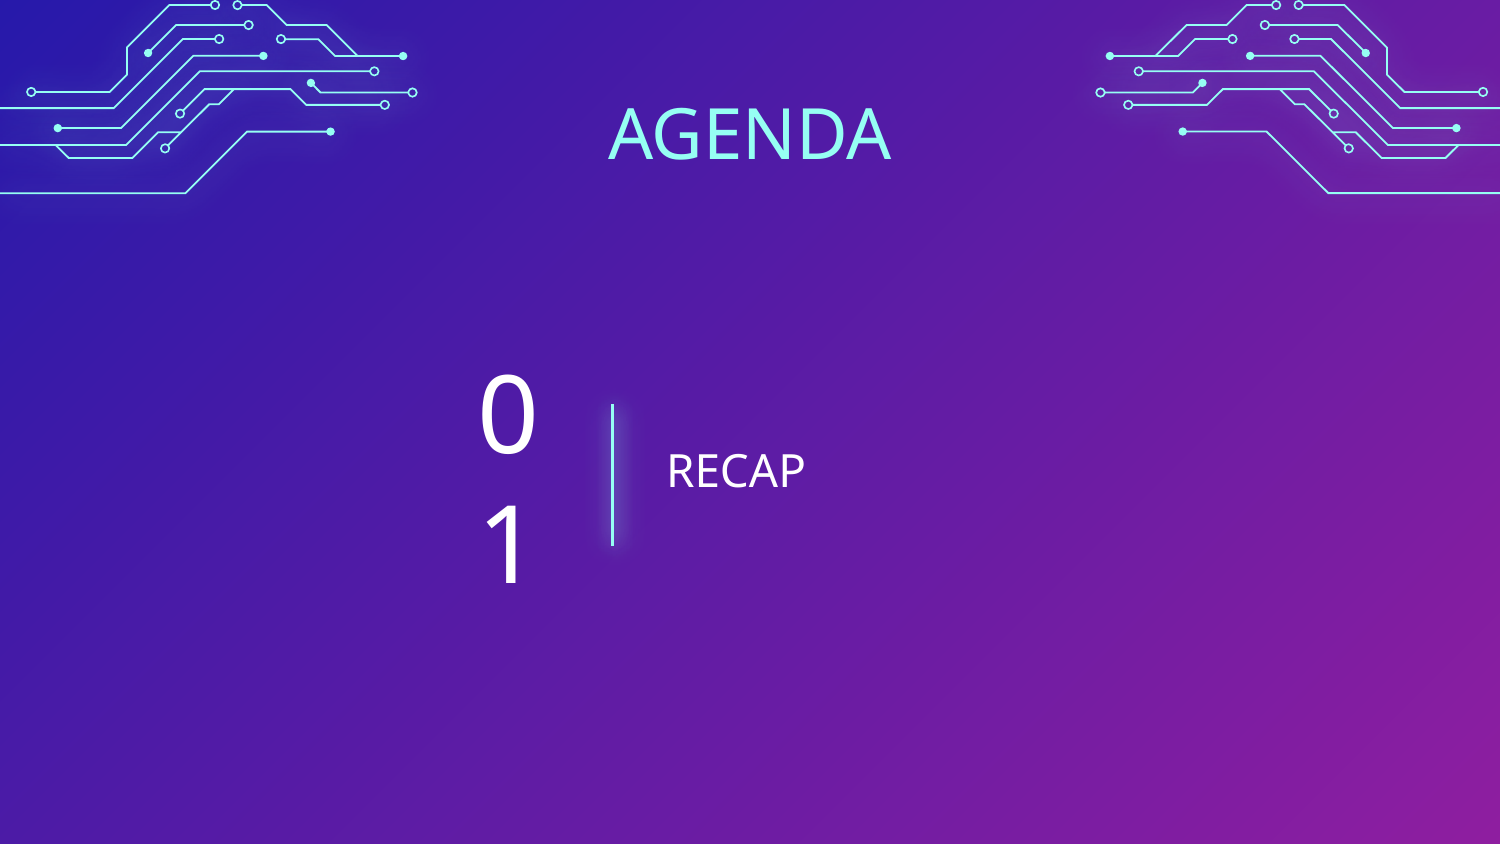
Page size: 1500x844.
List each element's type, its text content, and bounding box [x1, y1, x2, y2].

title AGENDA [312, 88, 1202, 183]
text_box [111, 0, 307, 307]
title RECAP [651, 439, 1035, 500]
text_box [314, 133, 328, 138]
title 01 [462, 408, 599, 541]
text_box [1207, 0, 1403, 307]
text_box [1183, 133, 1200, 138]
